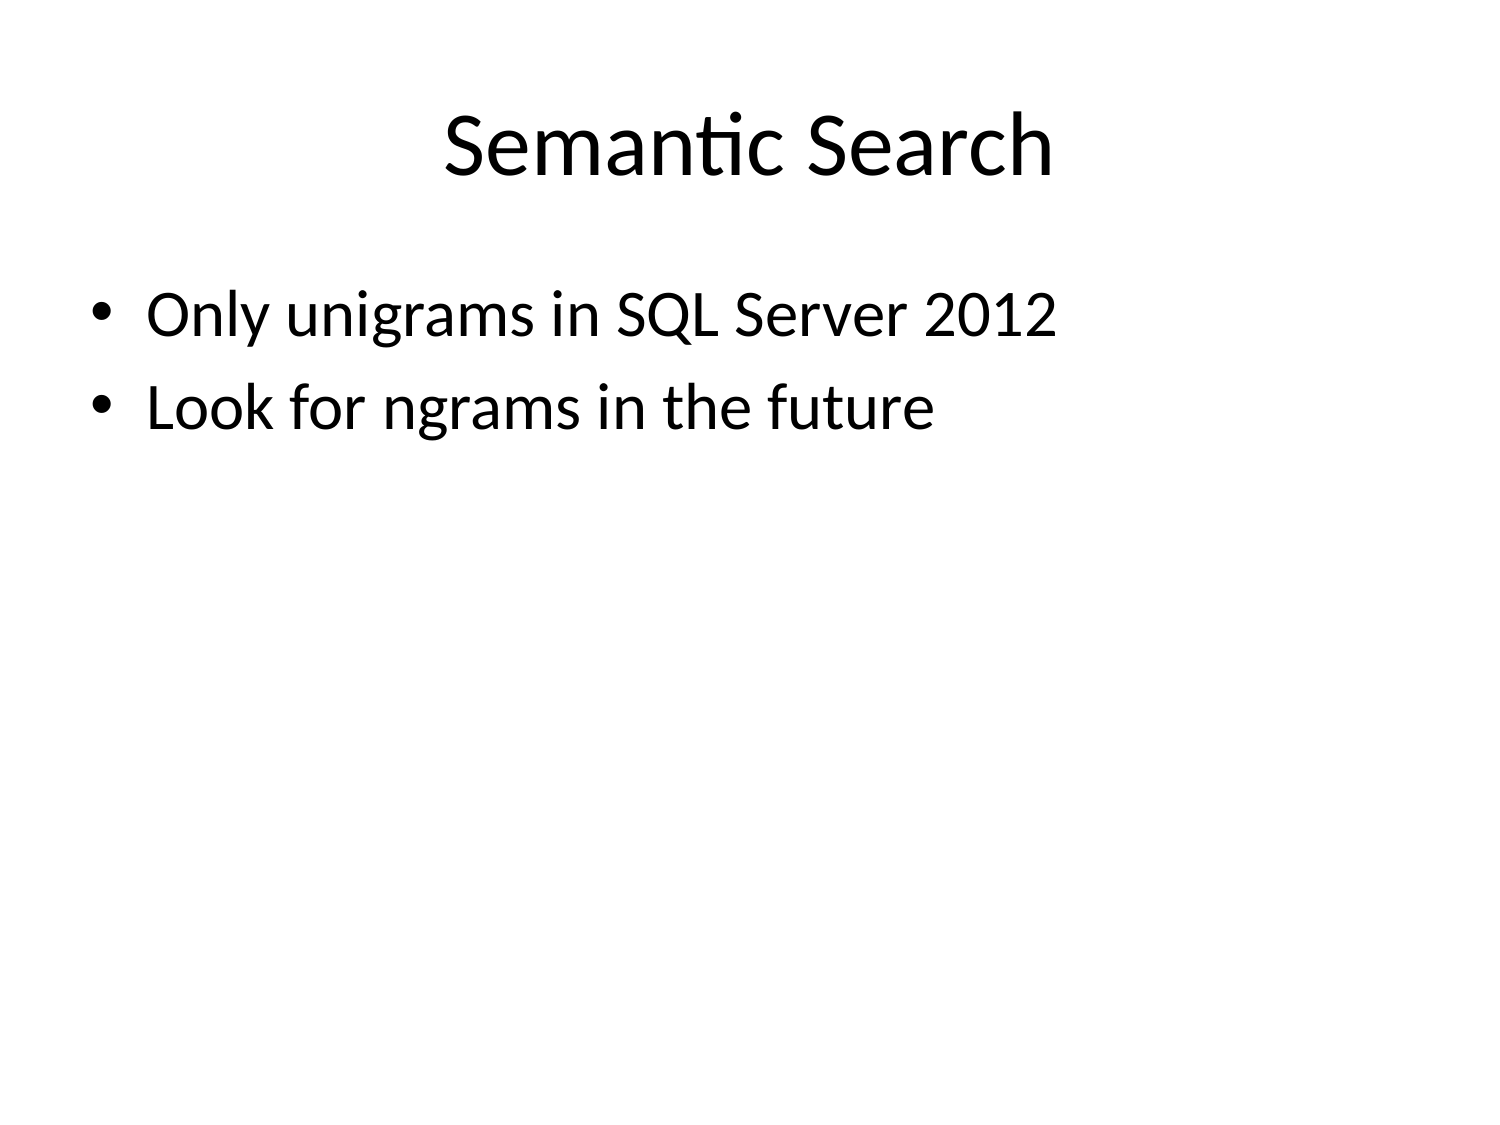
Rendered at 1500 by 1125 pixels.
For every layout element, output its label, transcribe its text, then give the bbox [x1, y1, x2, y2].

title Semantic Search [75, 45, 1425, 233]
list Only unigrams in SQL Server 2012 Look for ngrams in the future [75, 262, 1425, 1005]
